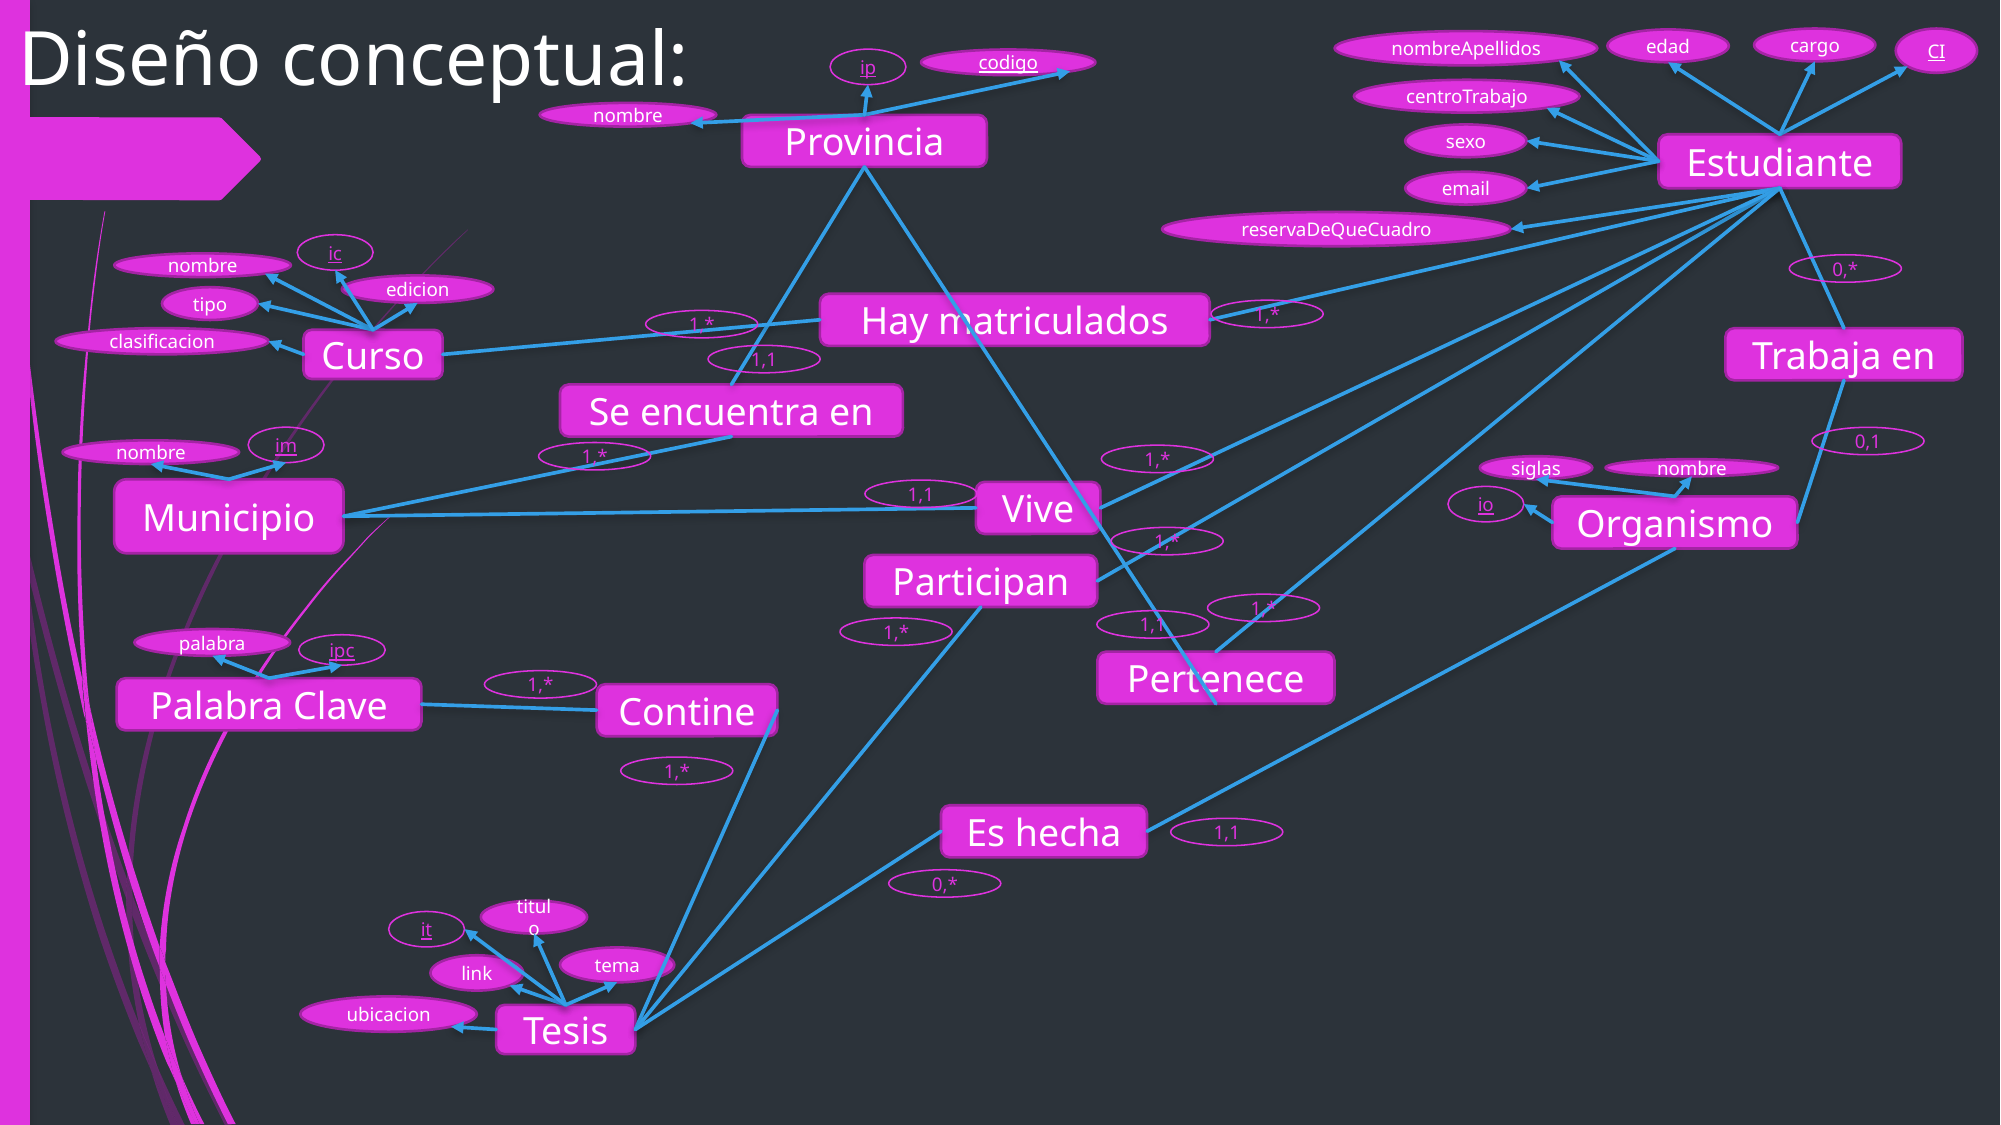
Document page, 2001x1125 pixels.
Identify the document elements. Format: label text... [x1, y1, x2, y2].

title Diseño conceptual: [3, 2, 1466, 213]
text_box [55, 28, 1978, 1055]
